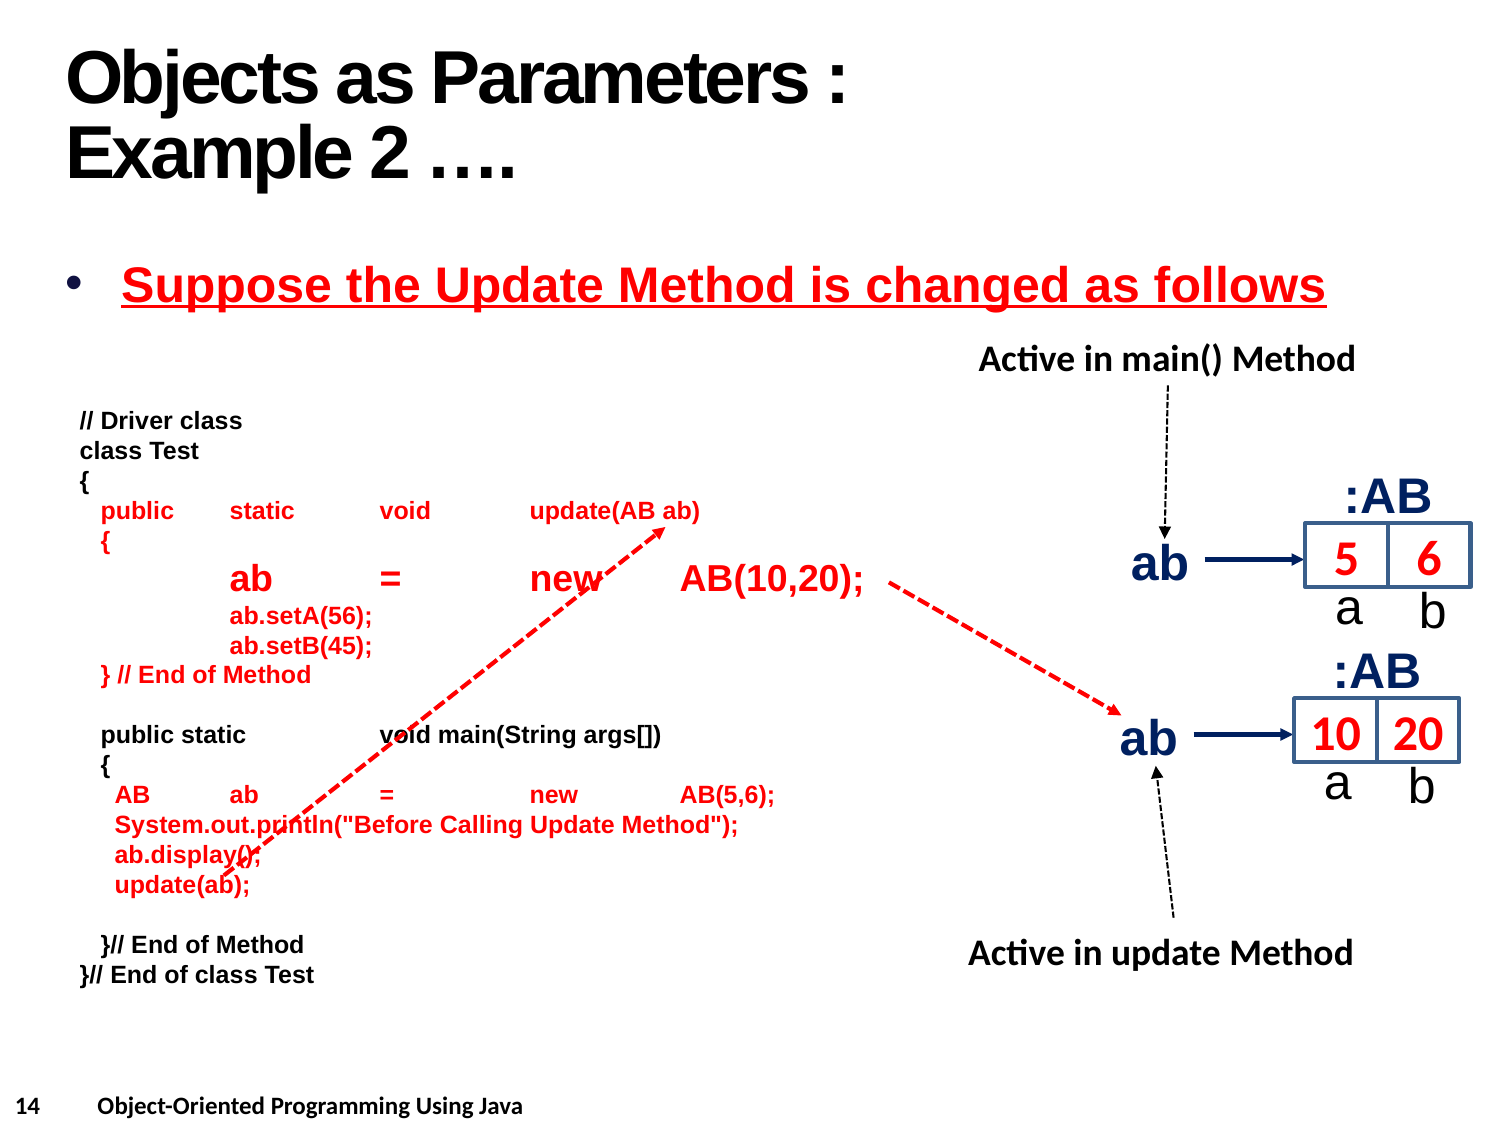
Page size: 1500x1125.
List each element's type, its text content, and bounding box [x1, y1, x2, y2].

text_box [1104, 630, 1460, 823]
list Suppose the Update Method is changed as follows [50, 245, 1424, 362]
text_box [223, 526, 666, 876]
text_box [888, 582, 1122, 716]
text_box Active in update Method [953, 921, 1370, 981]
text_box // Driver class class Test { public static void update(AB ab) { ab = new AB(10,20); ab.setA(56); ab.setB(45); } // End of Method public static void main(String args[]) { AB ab = new AB(5,6); System.out.println("Before Calling Update Method"); ab.display(); update(ab); }// End of Method }// End of class Test [64, 397, 904, 996]
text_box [1115, 455, 1471, 648]
text_box Active in main() Method [963, 326, 1372, 386]
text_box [1164, 385, 1169, 540]
list Objects as Parameters : Example 2 …. [50, 24, 1088, 213]
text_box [1155, 832, 1174, 918]
